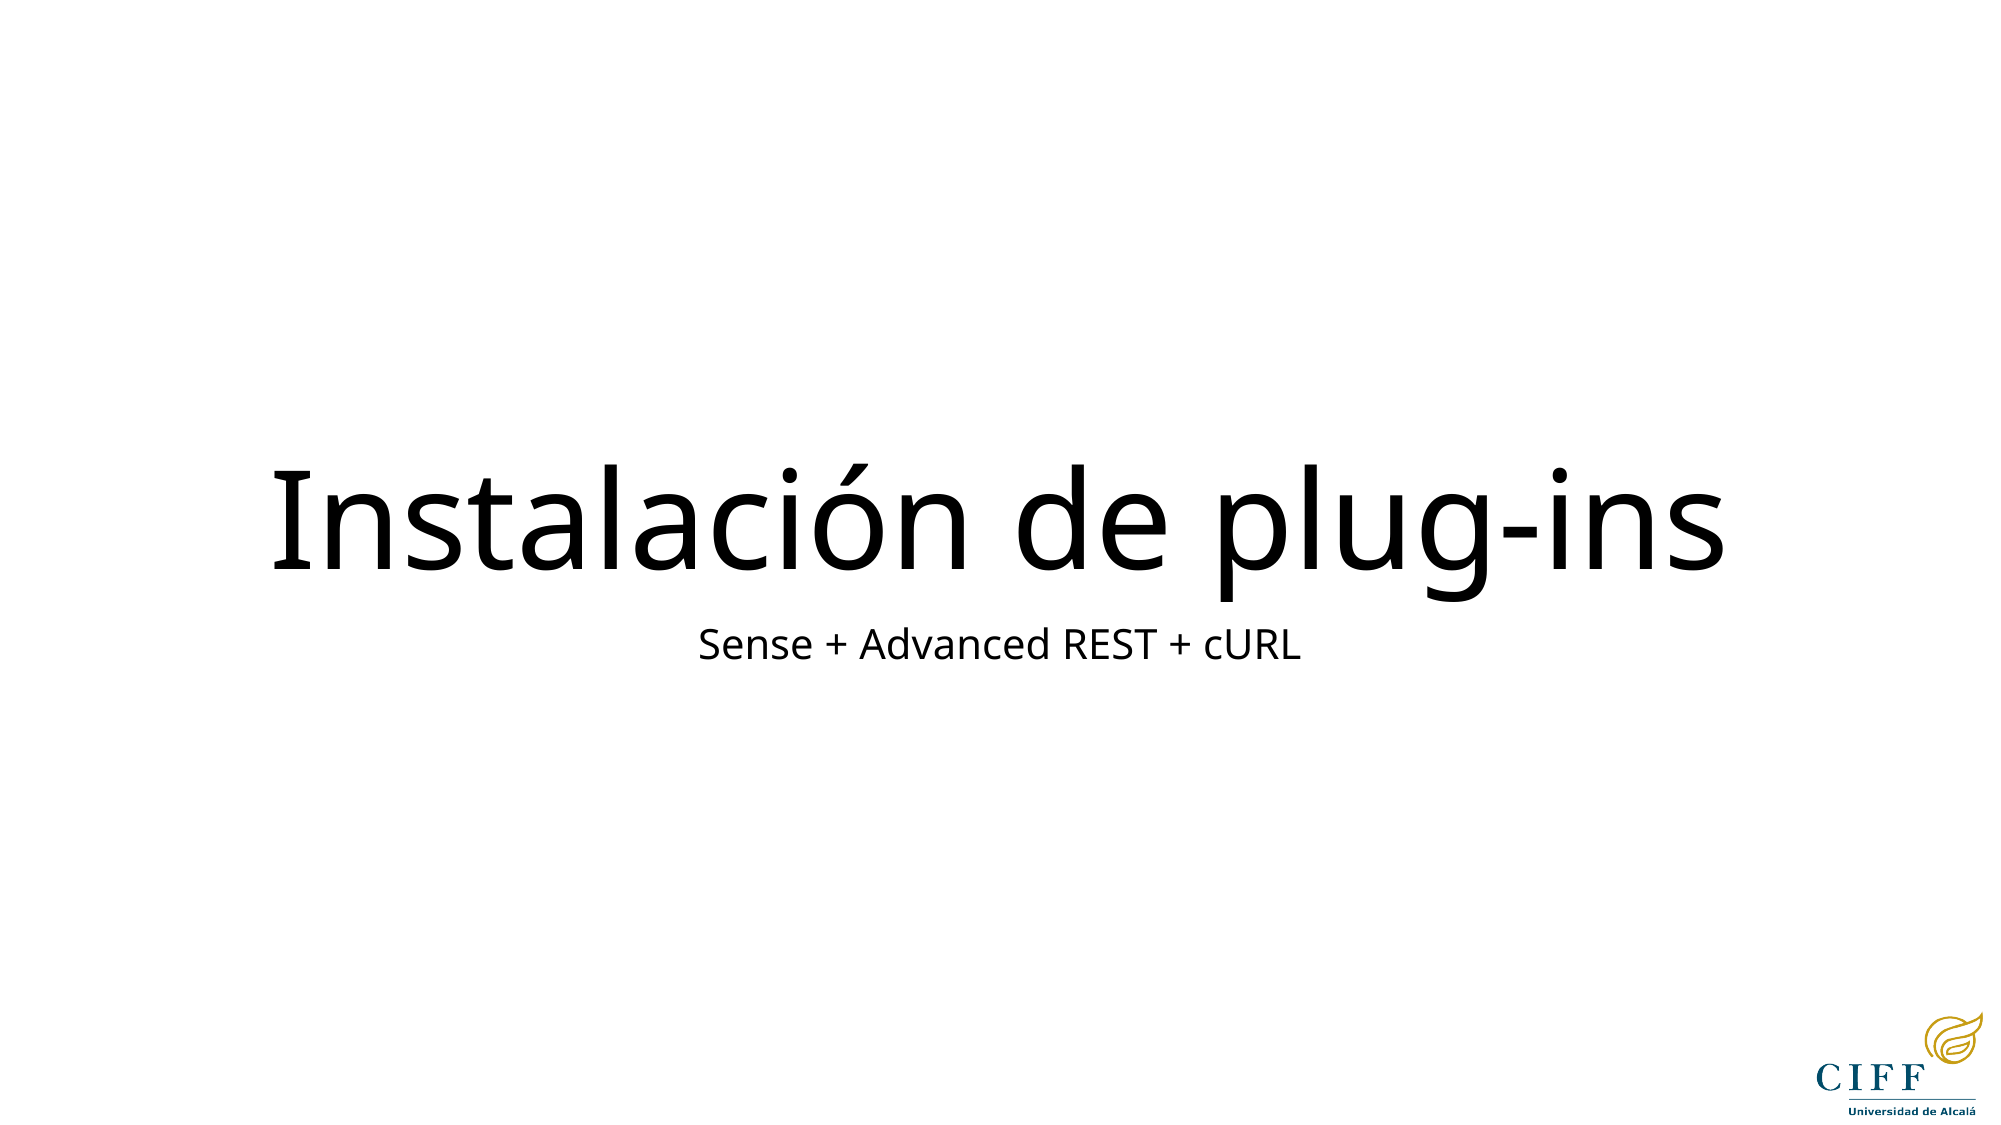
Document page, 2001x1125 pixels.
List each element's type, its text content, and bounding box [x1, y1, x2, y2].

list Instalación de plug-ins Sense + Advanced REST + cURL [73, 52, 1927, 1068]
picture [1789, 990, 2001, 1125]
